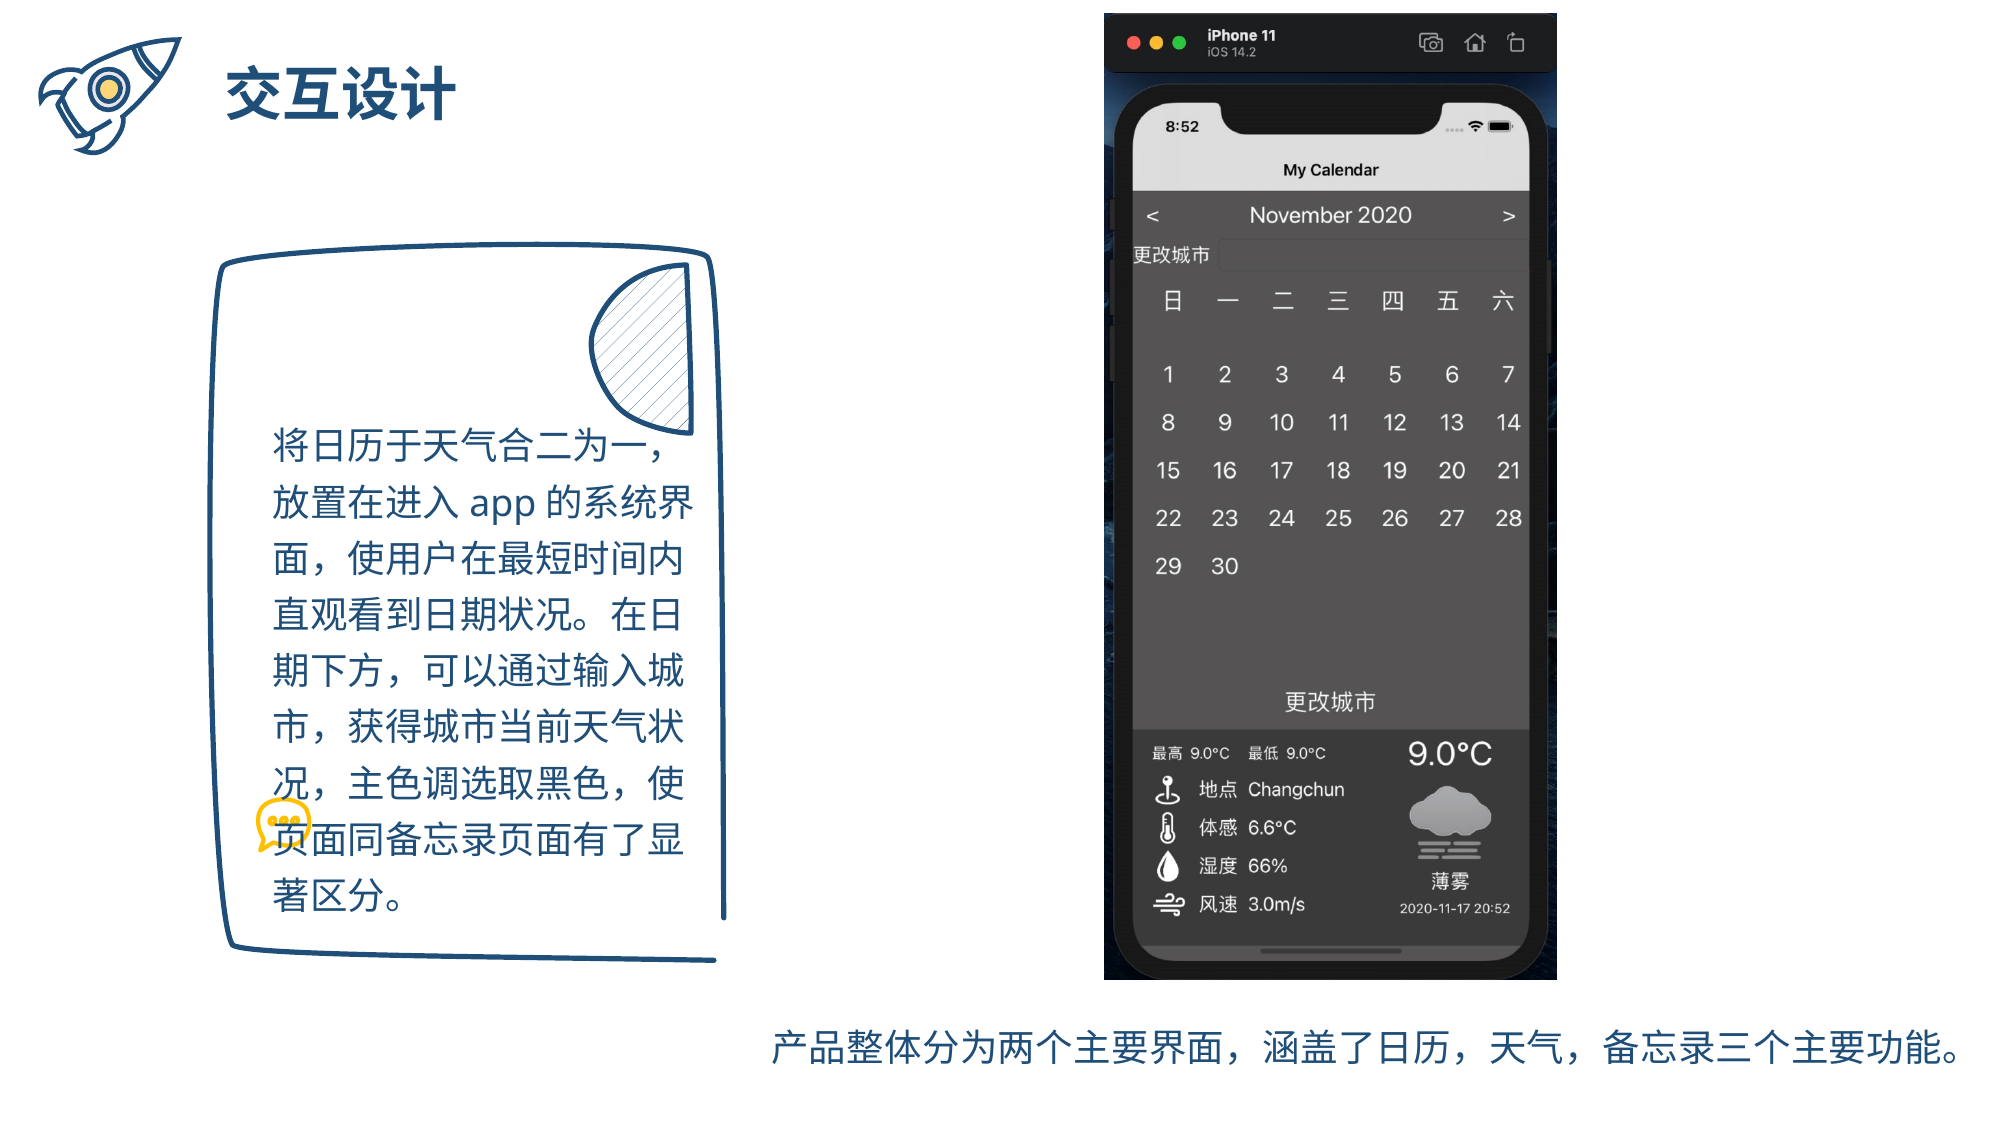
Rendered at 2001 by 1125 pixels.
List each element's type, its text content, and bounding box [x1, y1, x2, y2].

text_box [208, 243, 725, 962]
text_box 将日历于天气合二为一，放置在进入app的系统界面，使用户在最短时间内直观看到日期状况。在日期下方，可以通过输入城市，获得城市当前天气状况，主色调选取黑色，使页面同备忘录页面有了显著区分。 [258, 403, 714, 925]
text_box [46, 15, 158, 154]
text_box [590, 263, 693, 435]
picture [1104, 13, 1557, 980]
text_box 产品整体分为两个主要界面，涵盖了日历，天气，备忘录三个主要功能。 [667, 1016, 1957, 1077]
text_box 交互设计 [209, 49, 616, 135]
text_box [258, 799, 310, 851]
